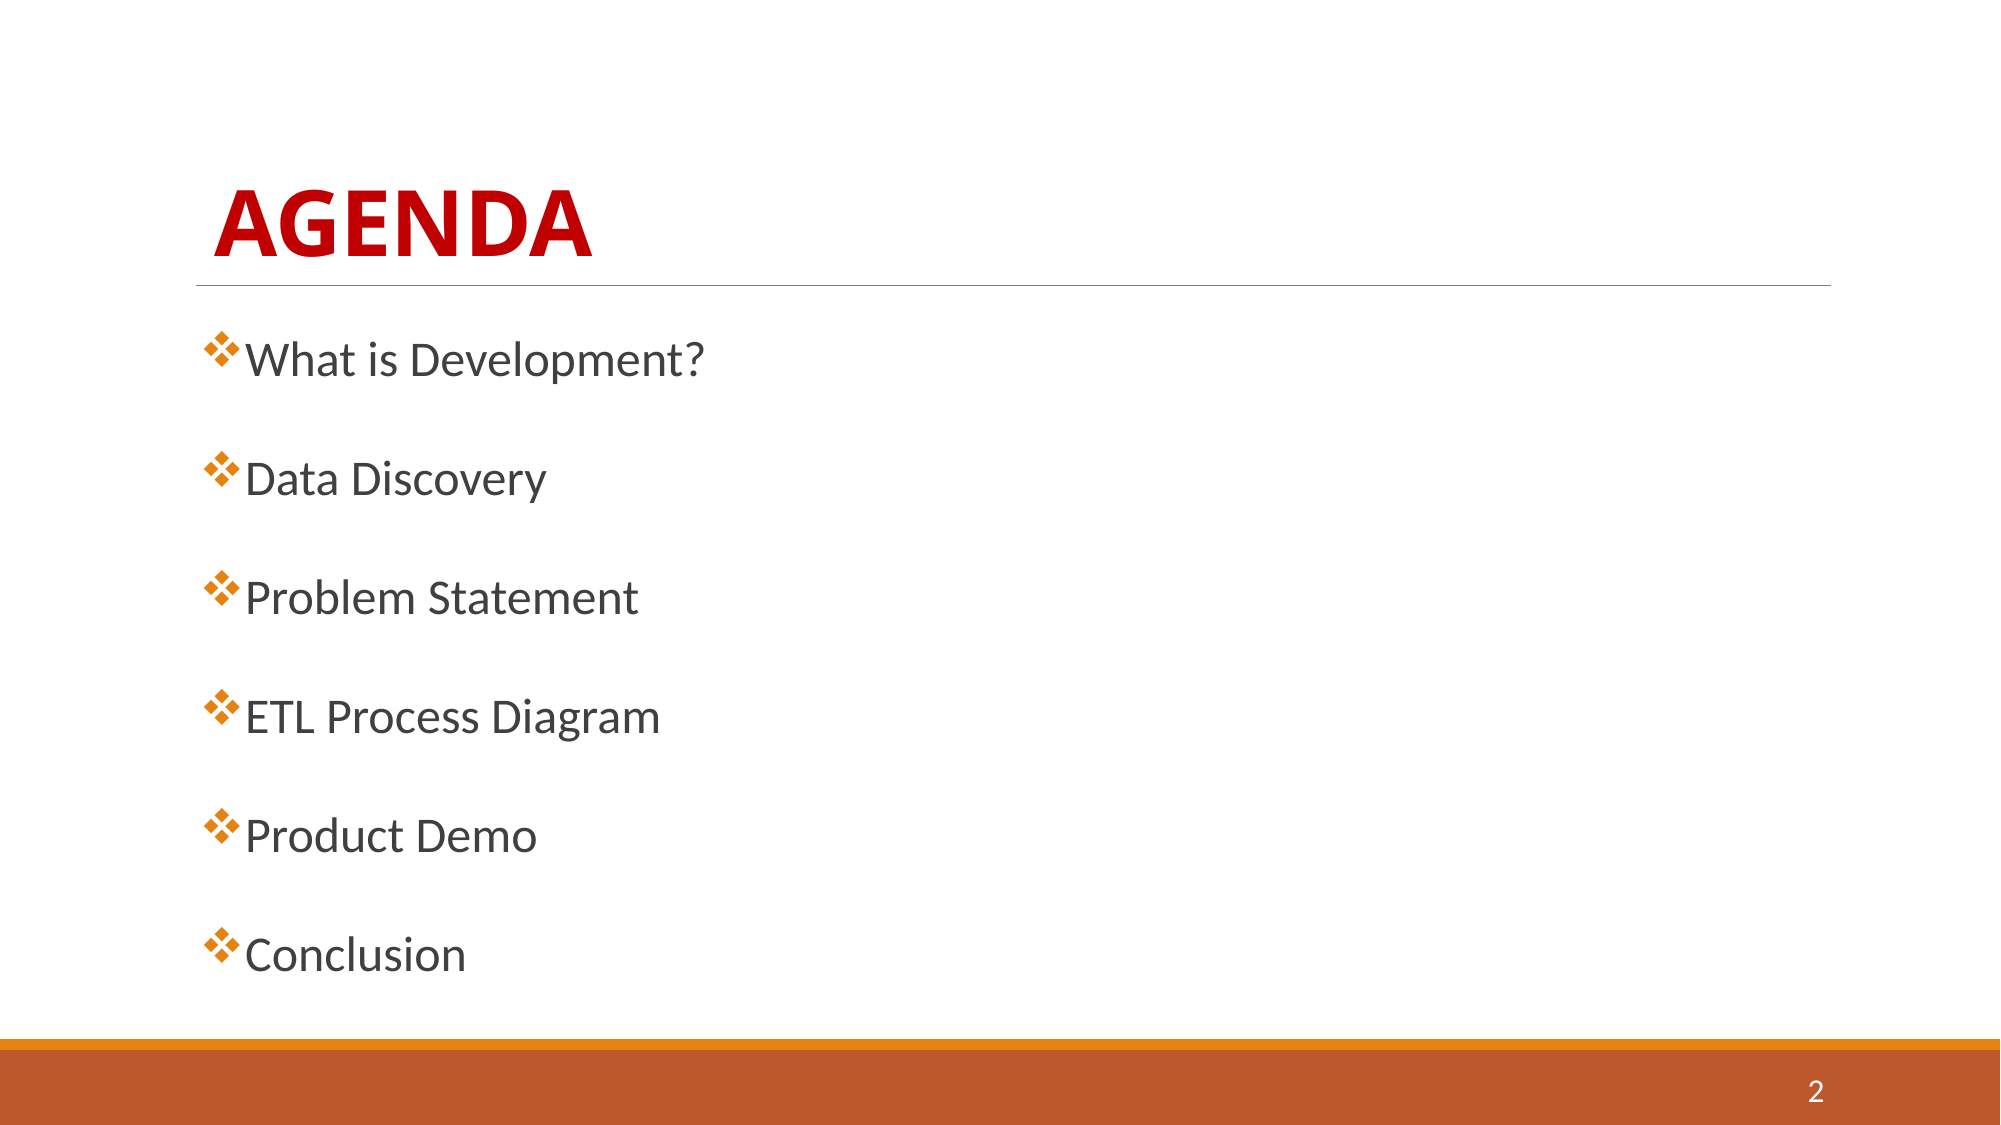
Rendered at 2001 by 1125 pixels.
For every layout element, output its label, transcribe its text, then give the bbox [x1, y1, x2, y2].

slide_number 2 [1624, 1059, 1840, 1120]
title AGENDA [199, 45, 1850, 209]
list What is Development? Data Discovery Problem Statement ETL Process Diagram Product Demo Conclusion [199, 209, 1850, 1008]
